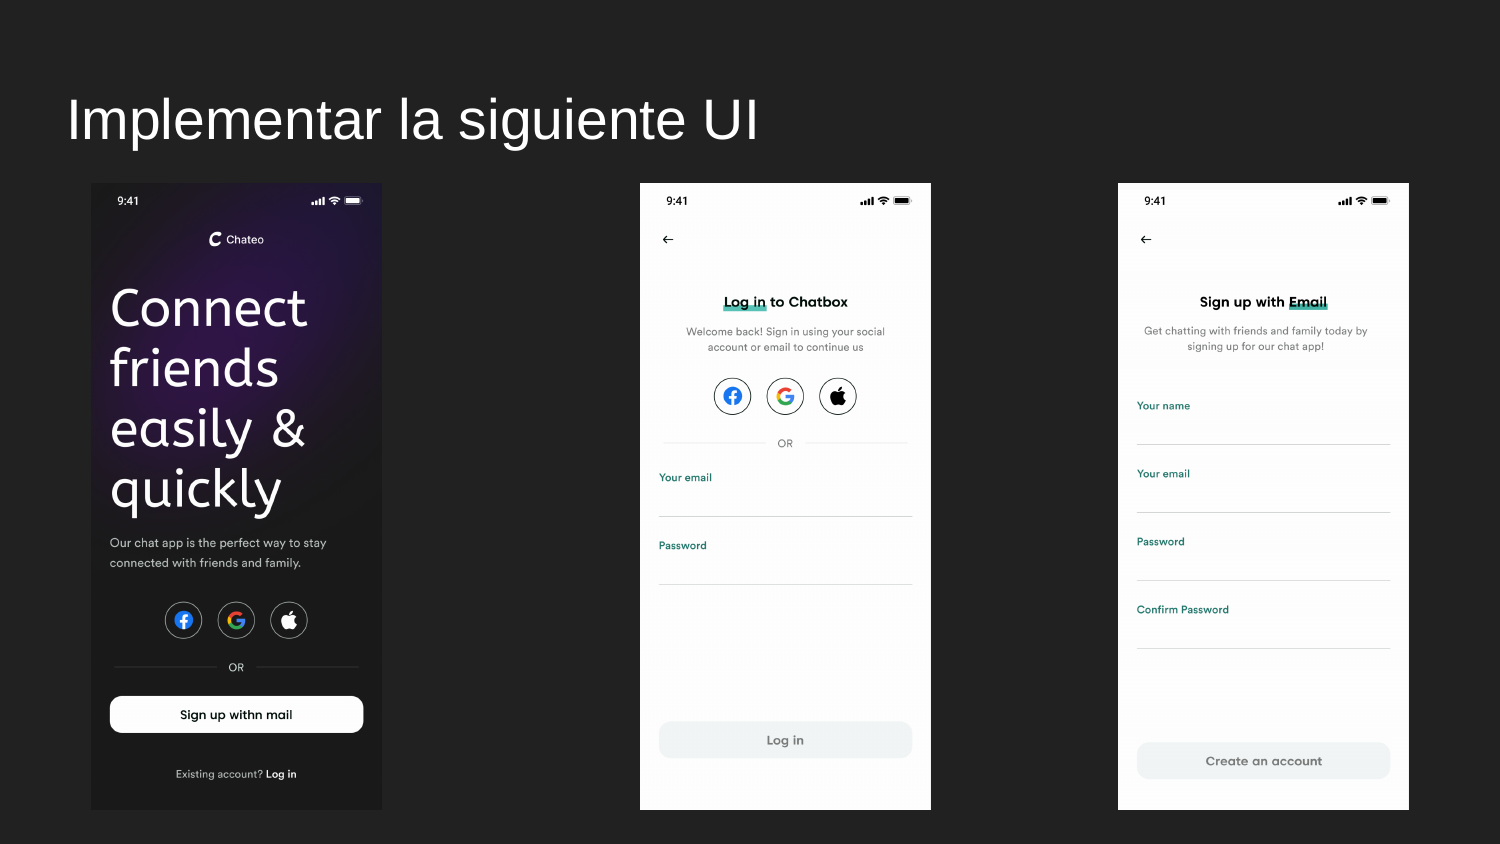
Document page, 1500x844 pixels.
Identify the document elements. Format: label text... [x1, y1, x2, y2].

picture [91, 182, 382, 811]
picture [1118, 182, 1409, 811]
title Implementar la siguiente UI [51, 72, 1449, 167]
picture [640, 182, 931, 811]
